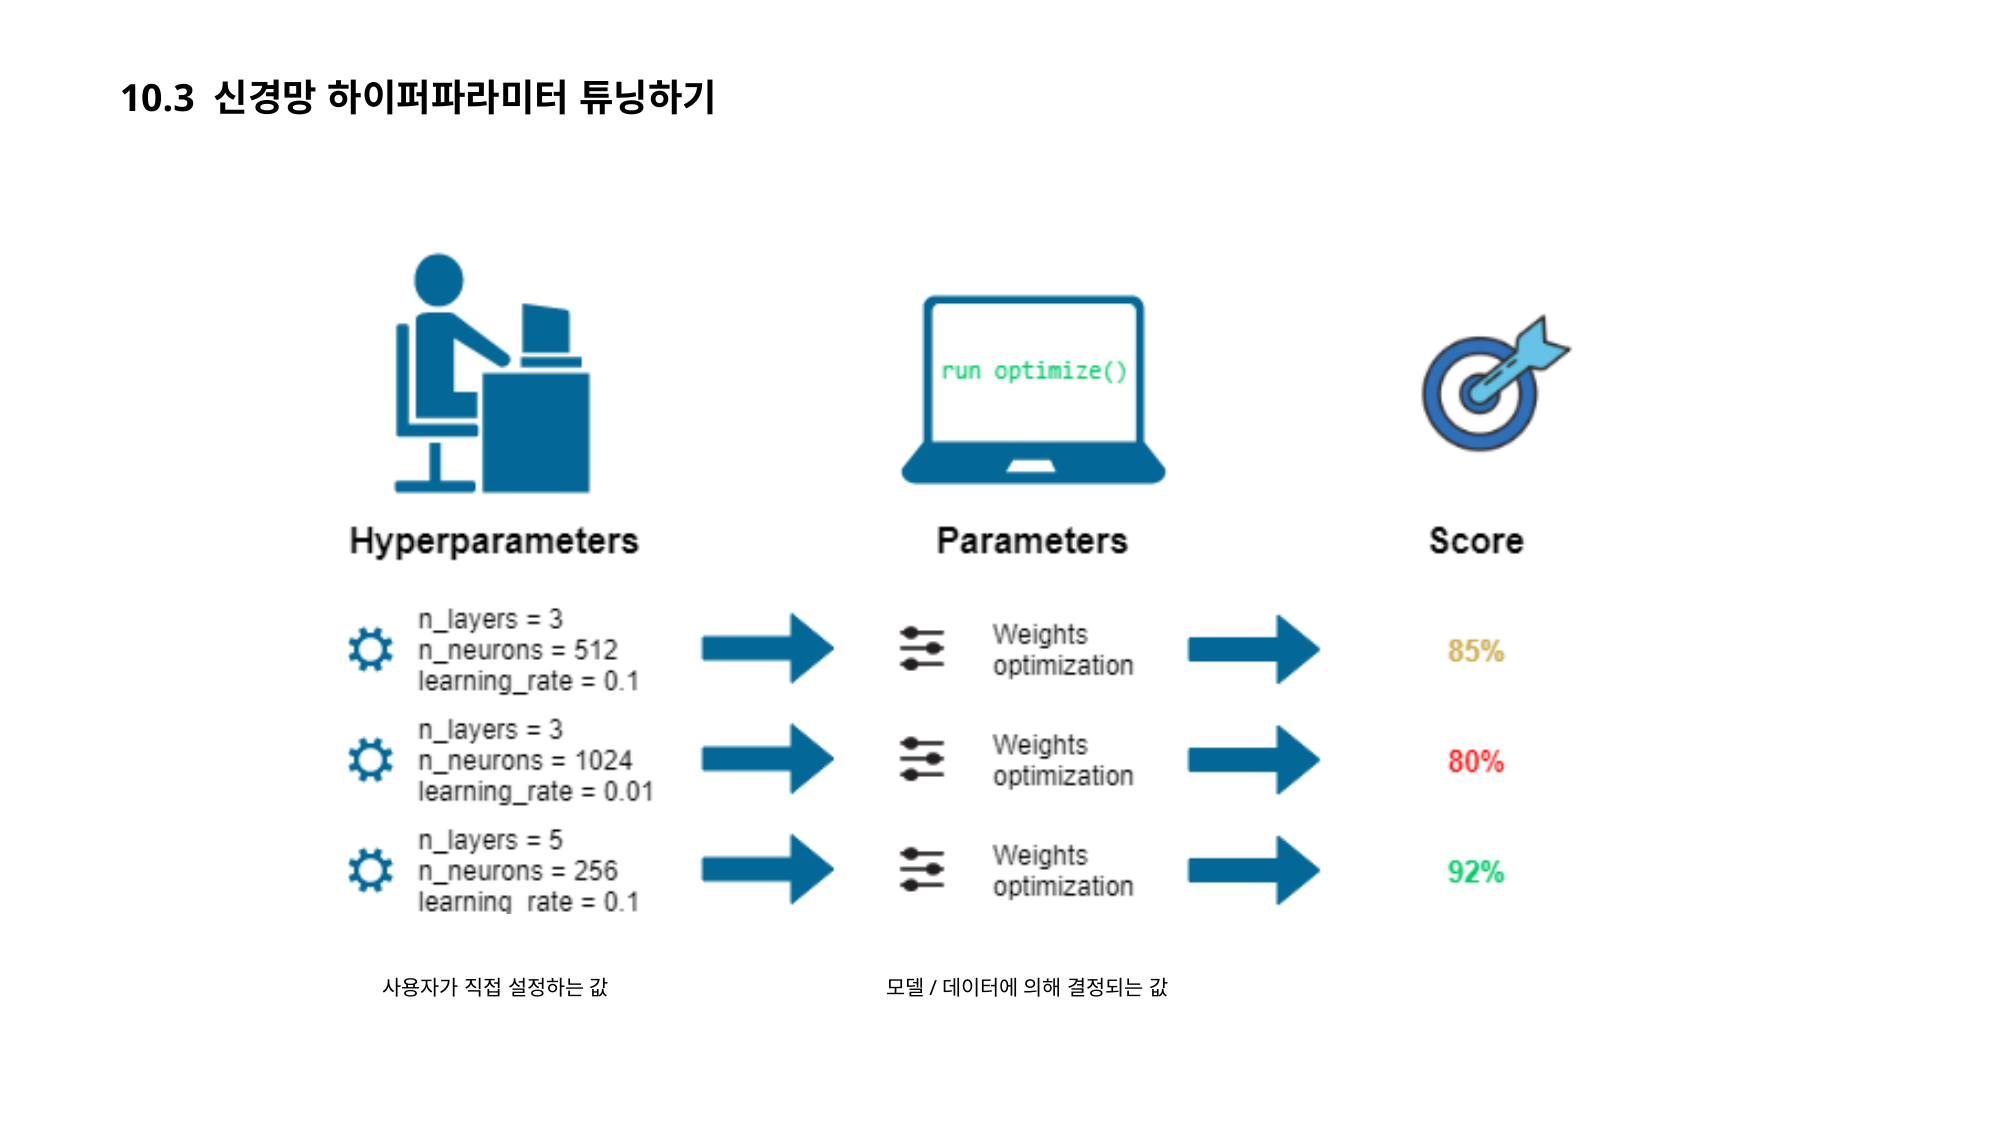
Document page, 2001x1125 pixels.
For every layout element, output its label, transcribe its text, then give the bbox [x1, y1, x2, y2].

text_box 10.3 신경망 하이퍼파라미터 튜닝하기 [105, 67, 852, 127]
text_box 사용자가 직접 설정하는 값 [318, 967, 674, 1008]
text_box 모델/데이터에 의해 결정되는 값 [823, 967, 1231, 1008]
picture [348, 249, 1610, 914]
